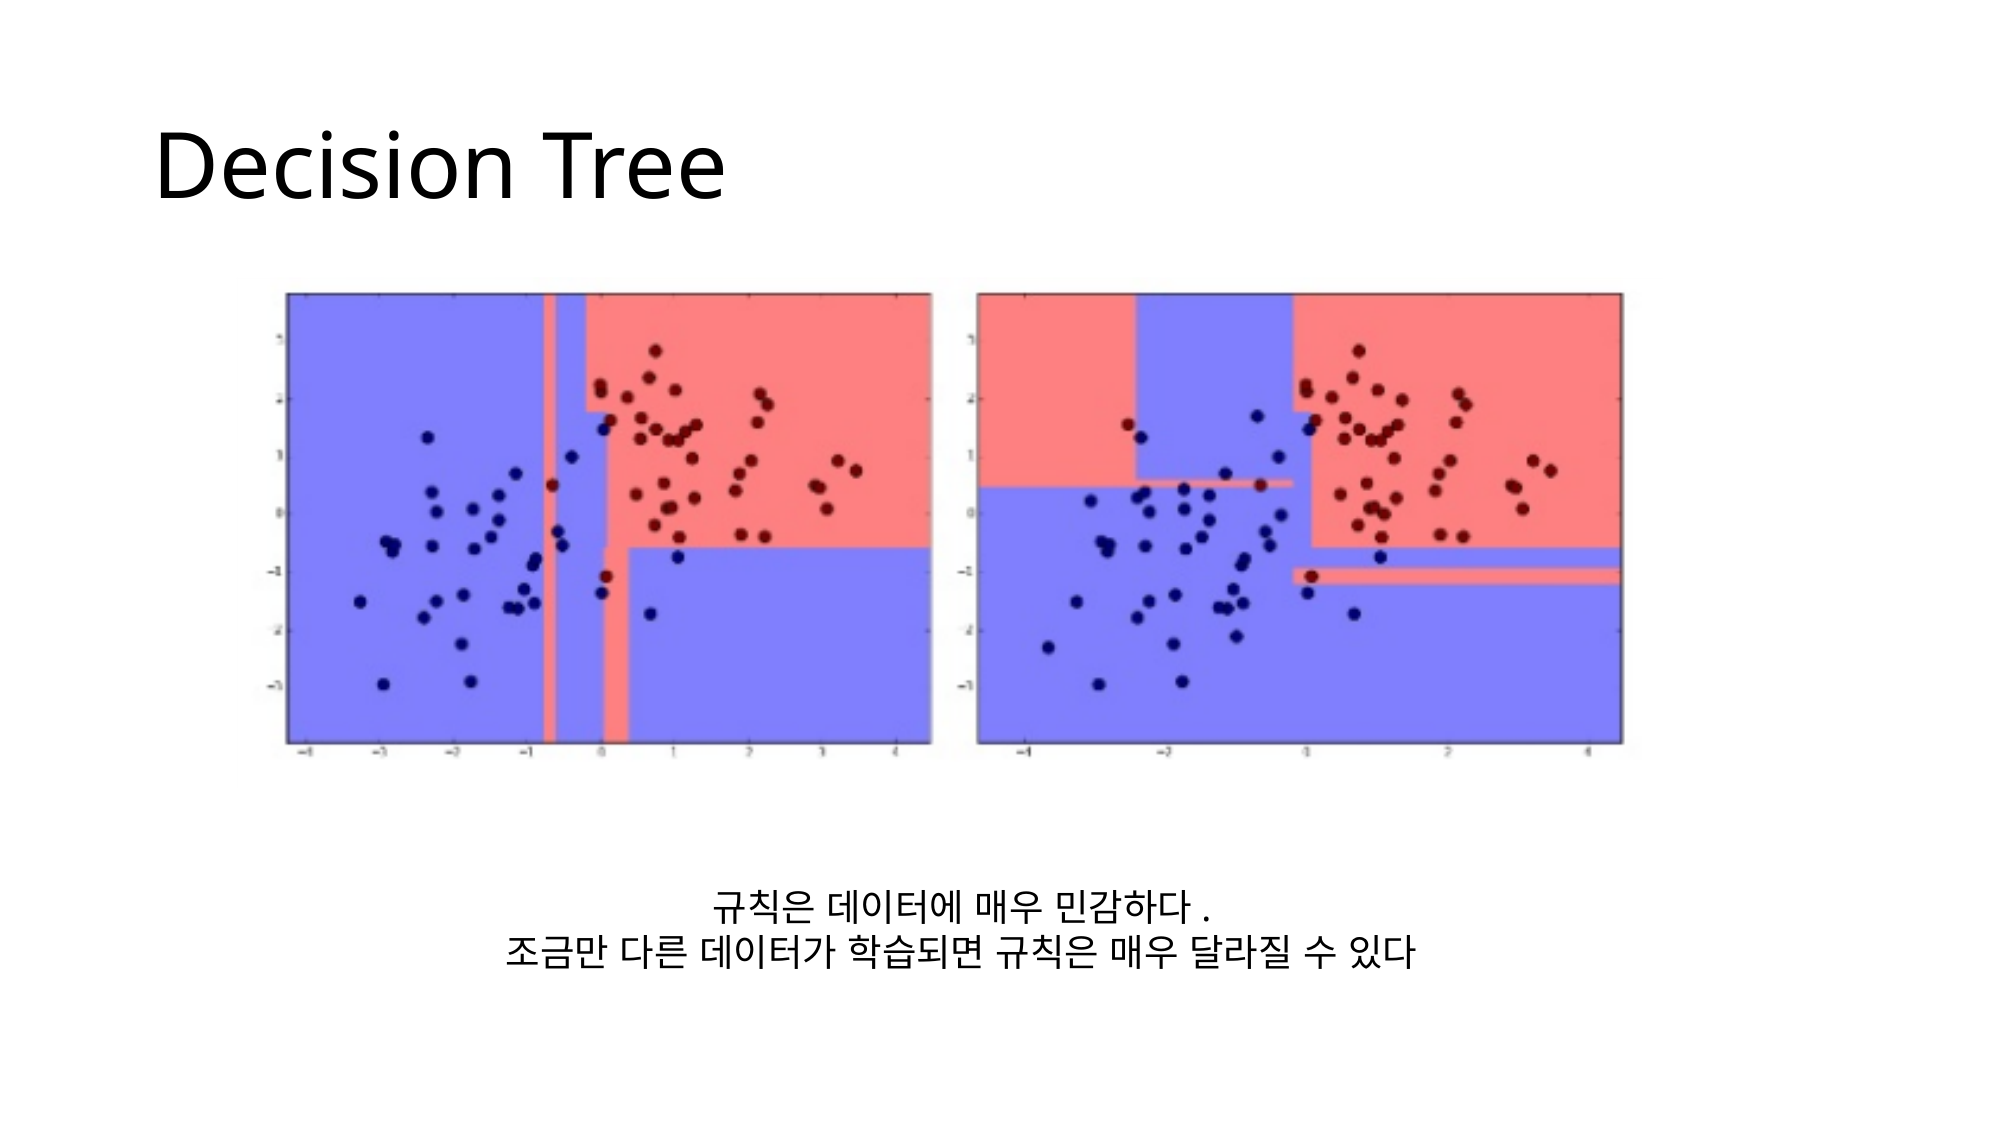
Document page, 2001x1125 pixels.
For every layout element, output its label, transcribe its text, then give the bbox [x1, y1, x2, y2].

picture [236, 277, 1663, 788]
text_box 규칙은 데이터에 매우 민감하다. 조금만 다른 데이터가 학습되면 규칙은 매우 달라질 수 있다 [184, 876, 1740, 982]
title Decision Tree [137, 59, 1863, 278]
